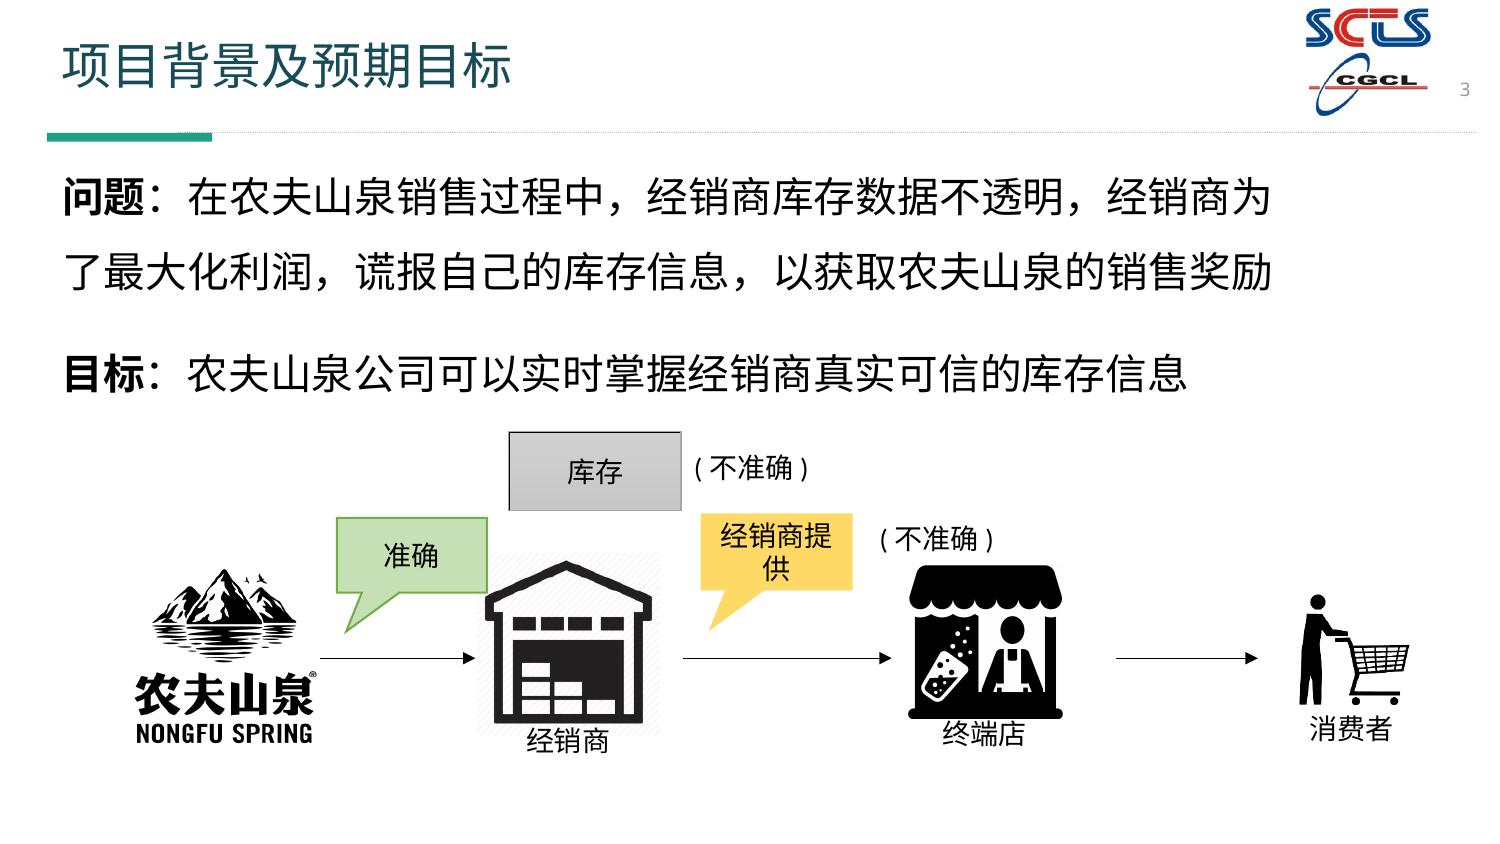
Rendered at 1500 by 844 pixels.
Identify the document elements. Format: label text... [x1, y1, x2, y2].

title 项目背景及预期目标 [46, 23, 1282, 112]
picture [1305, 52, 1431, 117]
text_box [908, 565, 1063, 759]
picture [1305, 8, 1431, 48]
text_box 经销商提供 [700, 513, 853, 632]
text_box 问题：在农夫山泉销售过程中，经销商库存数据不透明，经销商为了最大化利润，谎报自己的库存信息，以获取农夫山泉的销售奖励 [47, 138, 1319, 304]
text_box (不准确) [864, 514, 1009, 563]
picture [130, 563, 320, 754]
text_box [1284, 592, 1421, 754]
text_box 库存 [508, 431, 682, 511]
text_box 准确 [335, 516, 488, 635]
text_box (不准确) [679, 443, 824, 492]
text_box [475, 551, 661, 766]
text_box 目标：农夫山泉公司可以实时掌握经销商真实可信的库存信息 [46, 315, 1319, 406]
slide_number 3 [1436, 68, 1495, 112]
